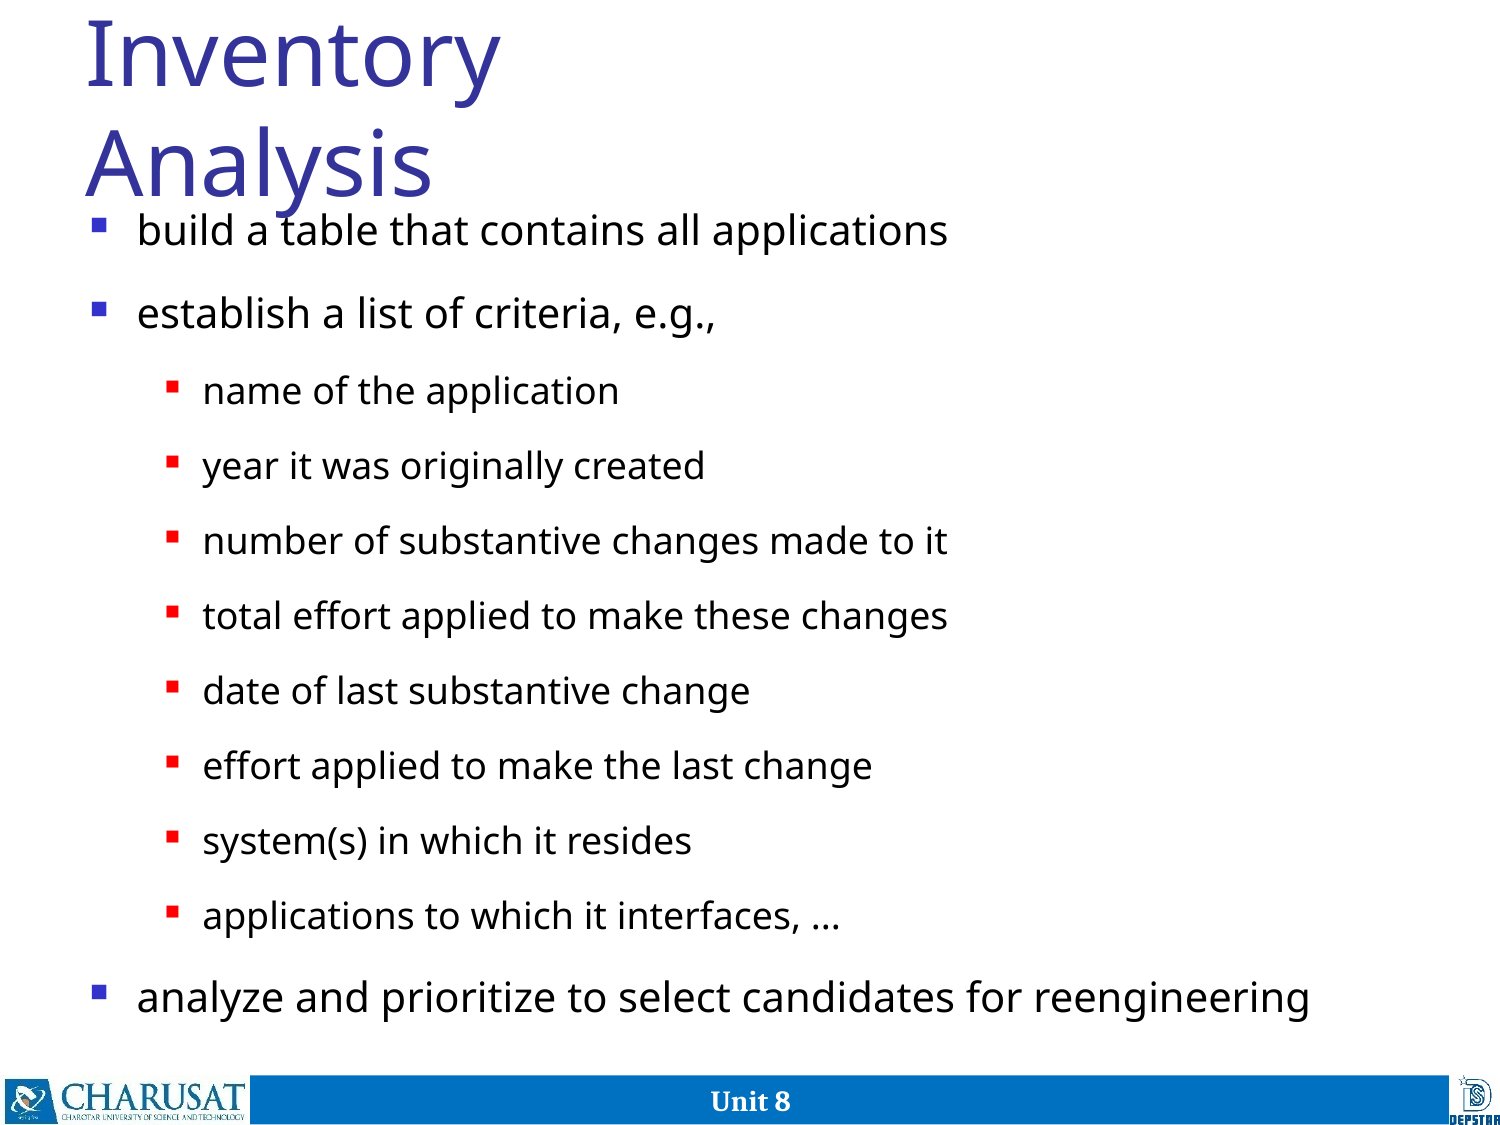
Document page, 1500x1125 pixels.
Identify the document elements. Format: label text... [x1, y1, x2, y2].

list build a table that contains all applications establish a list of criteria, e.g., name of the application year it was originally created number of substantive changes made to it total effort applied to make these changes date of last substantive change effort applied to make the last change system(s) in which it resides applications to which it interfaces, ... analyze and prioritize to select candidates for reengineering [75, 171, 1425, 914]
picture [0, 1075, 250, 1125]
text_box Unit 8 [251, 1075, 1447, 1125]
title Inventory Analysis [75, 0, 845, 171]
picture [1449, 1074, 1500, 1125]
